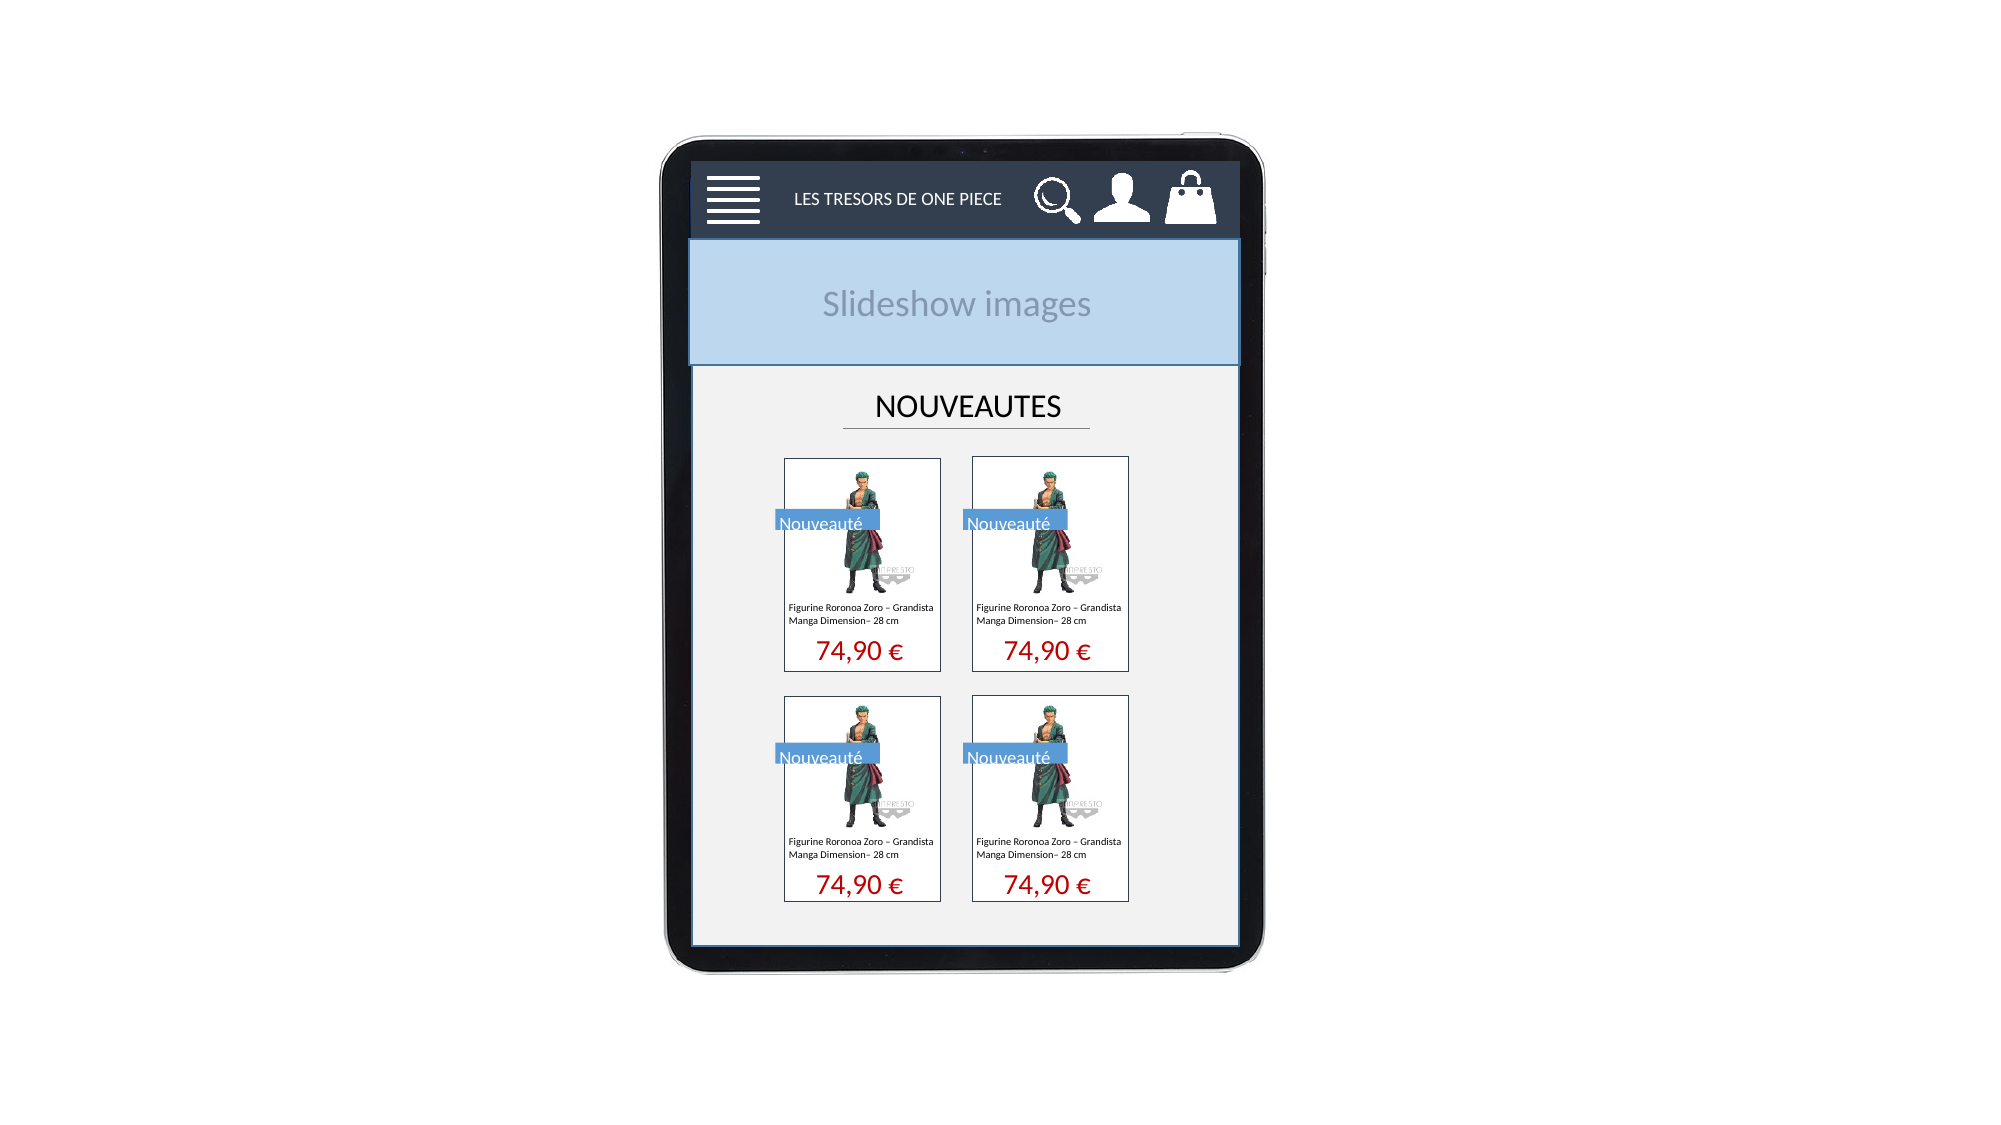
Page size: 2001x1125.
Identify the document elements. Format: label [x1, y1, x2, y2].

picture [541, 132, 1384, 975]
